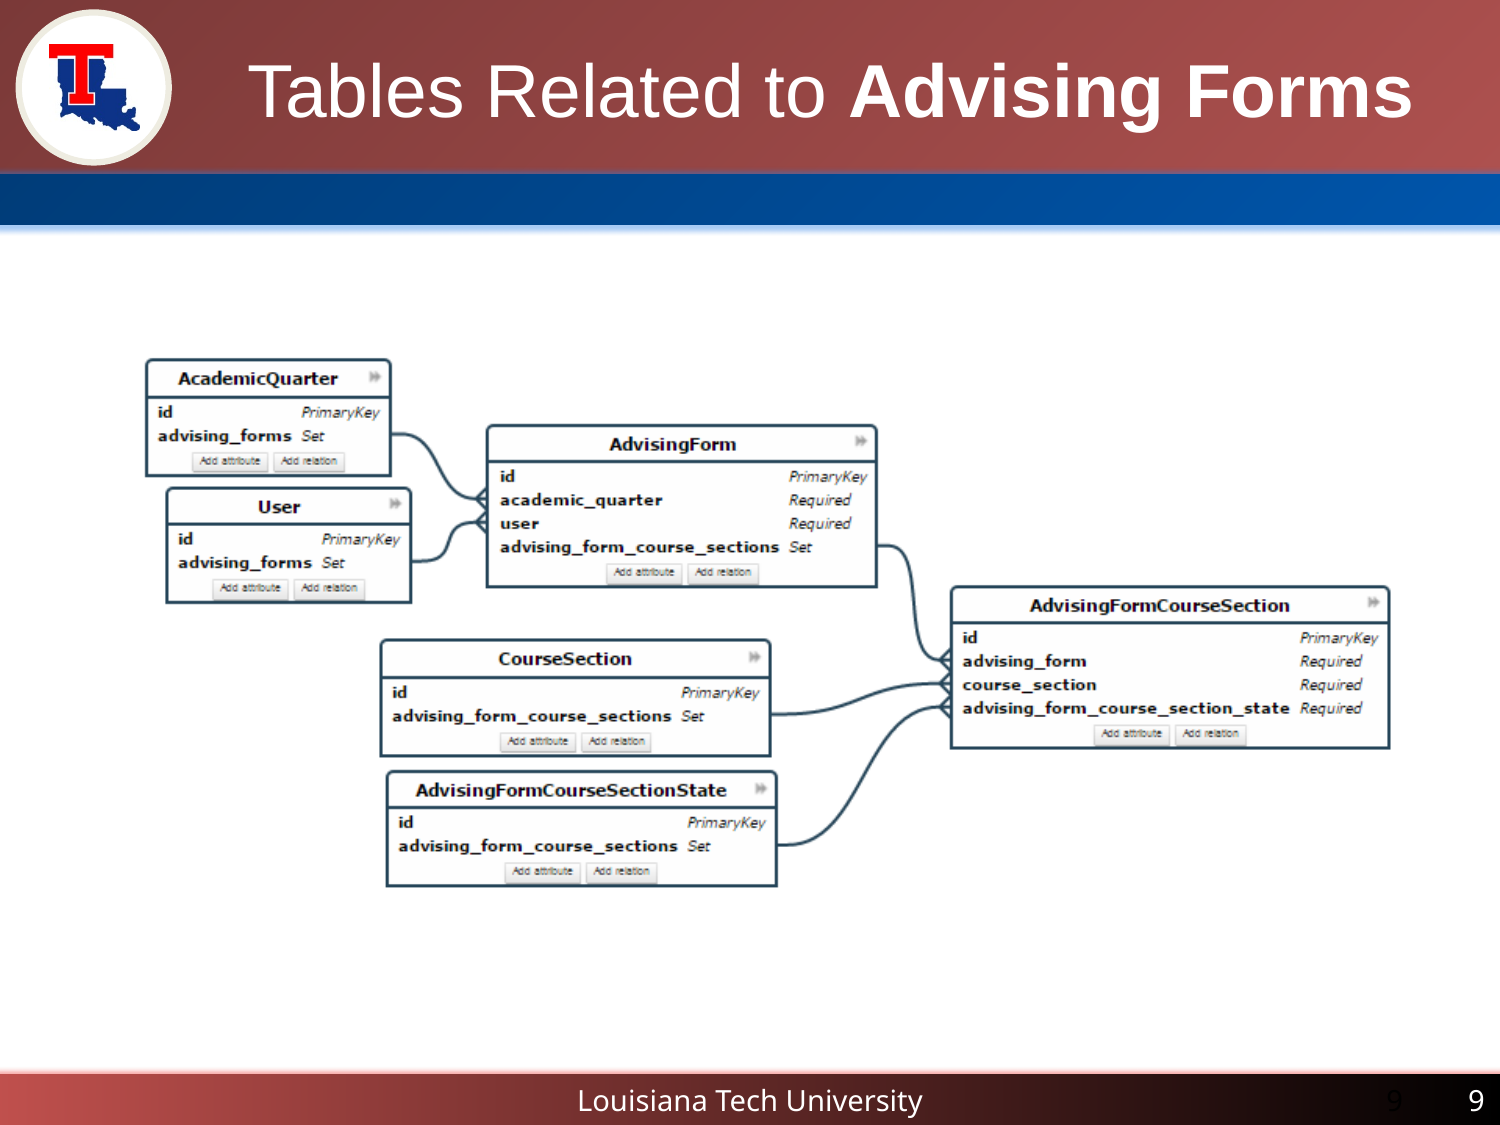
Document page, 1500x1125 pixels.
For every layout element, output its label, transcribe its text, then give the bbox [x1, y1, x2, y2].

picture [49, 44, 140, 131]
title Tables Related to Advising Forms [187, 12, 1475, 163]
slide_number 9 [1149, 1074, 1500, 1125]
picture [124, 335, 1408, 908]
